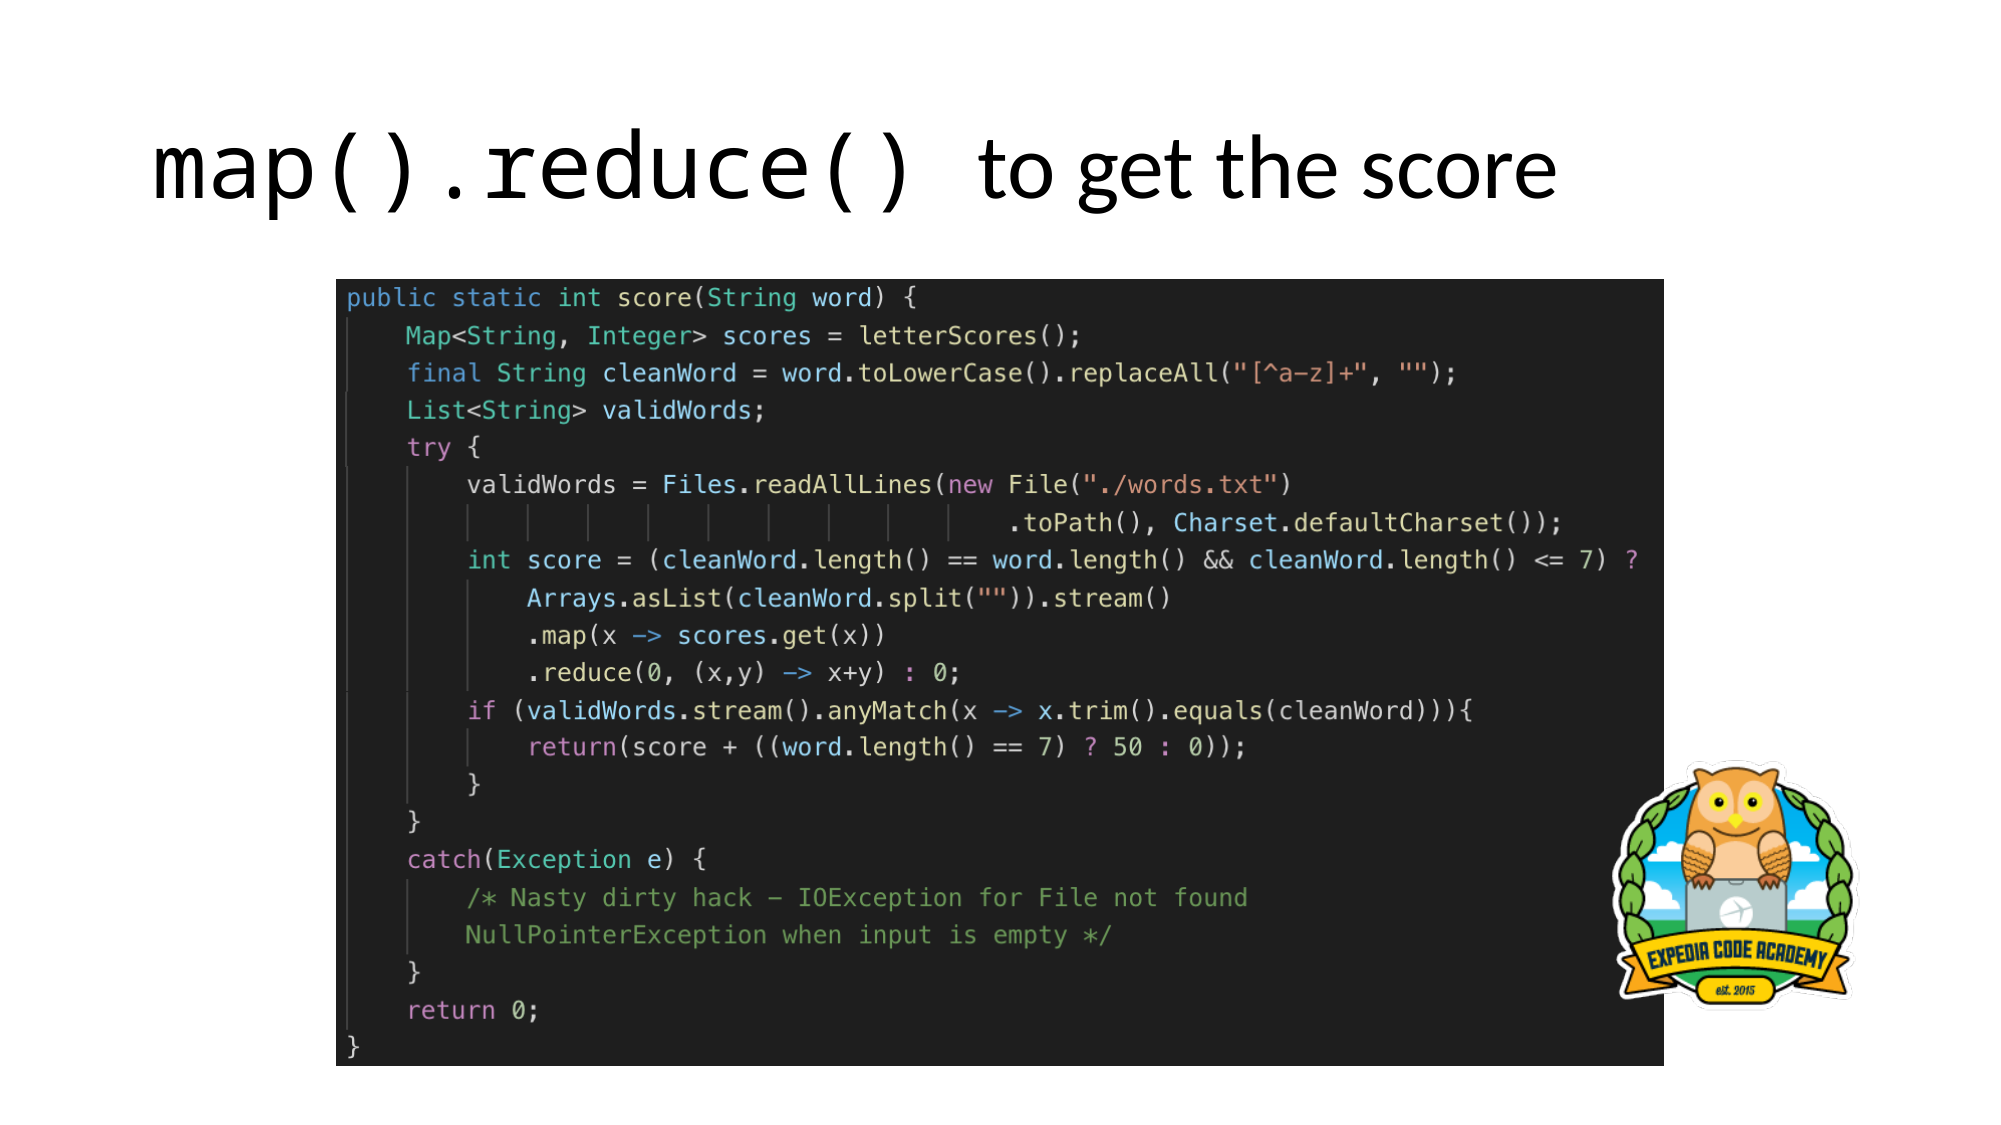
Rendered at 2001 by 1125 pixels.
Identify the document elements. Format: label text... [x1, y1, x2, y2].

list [336, 279, 1664, 1066]
picture [1607, 758, 1863, 1014]
title map().reduce() to get the score [137, 59, 1863, 278]
